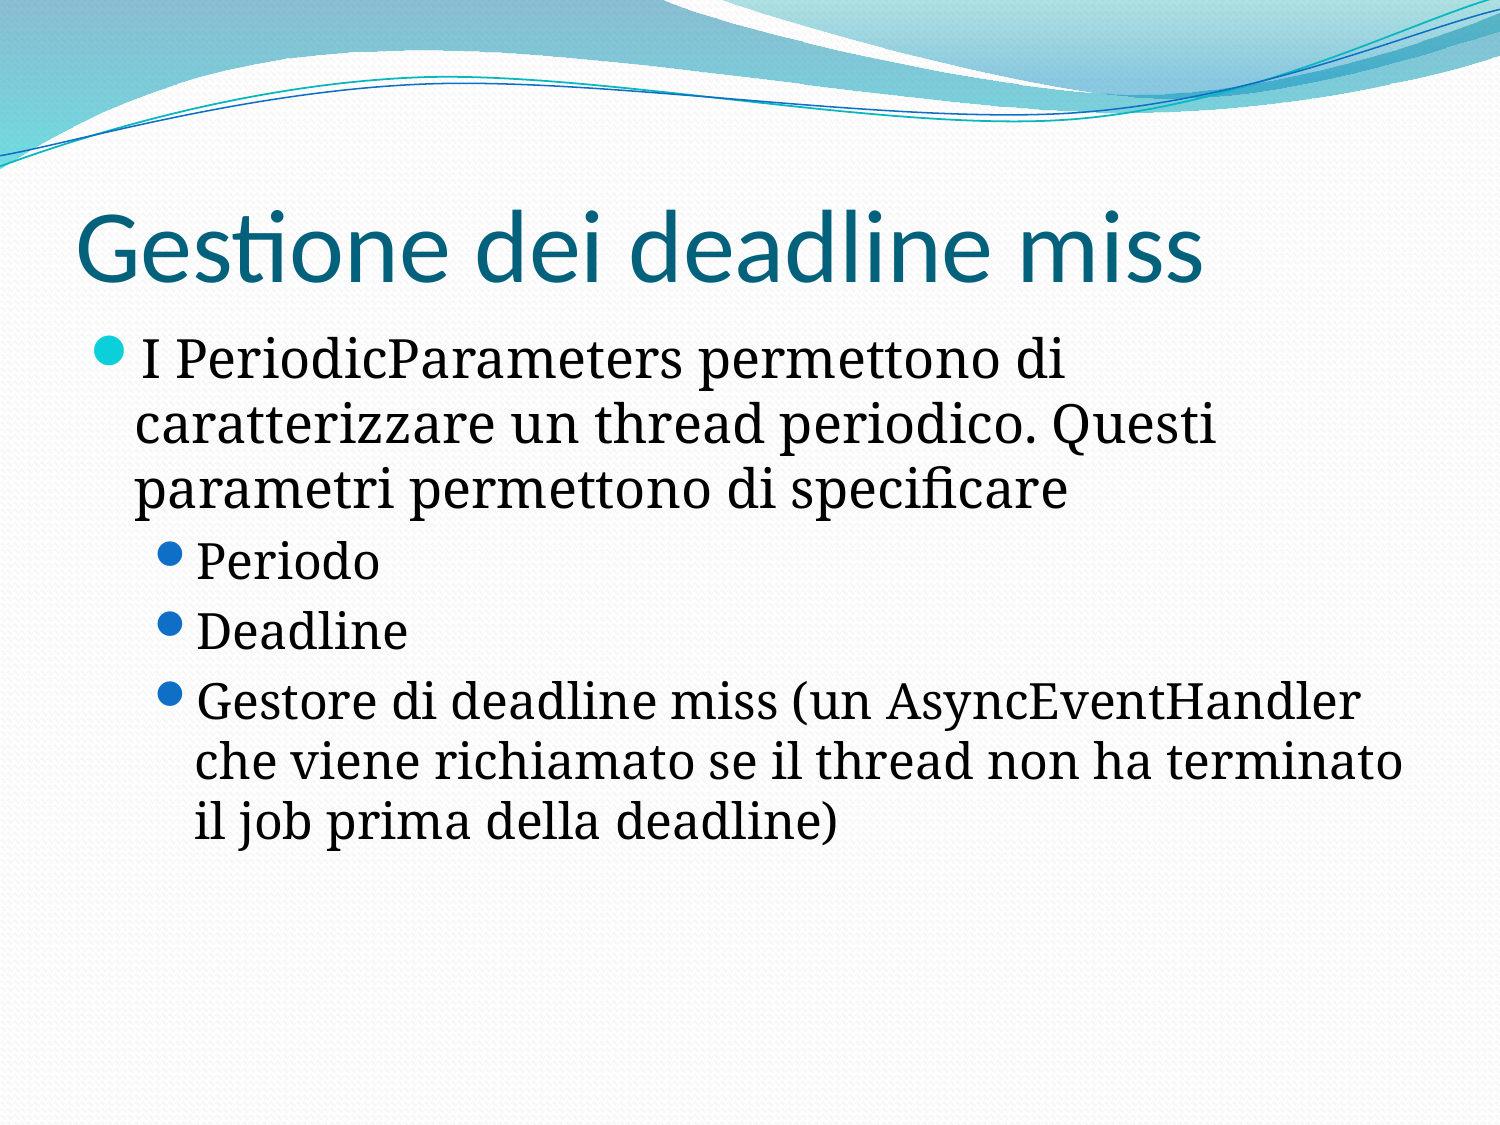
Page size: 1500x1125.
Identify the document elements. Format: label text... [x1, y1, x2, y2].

title Gestione dei deadline miss [75, 115, 1425, 303]
list I PeriodicParameters permettono di caratterizzare un thread periodico. Questi parametri permettono di specificare Periodo Deadline Gestore di deadline miss (un AsyncEventHandler che viene richiamato se il thread non ha terminato il job prima della deadline) [75, 317, 1425, 1038]
